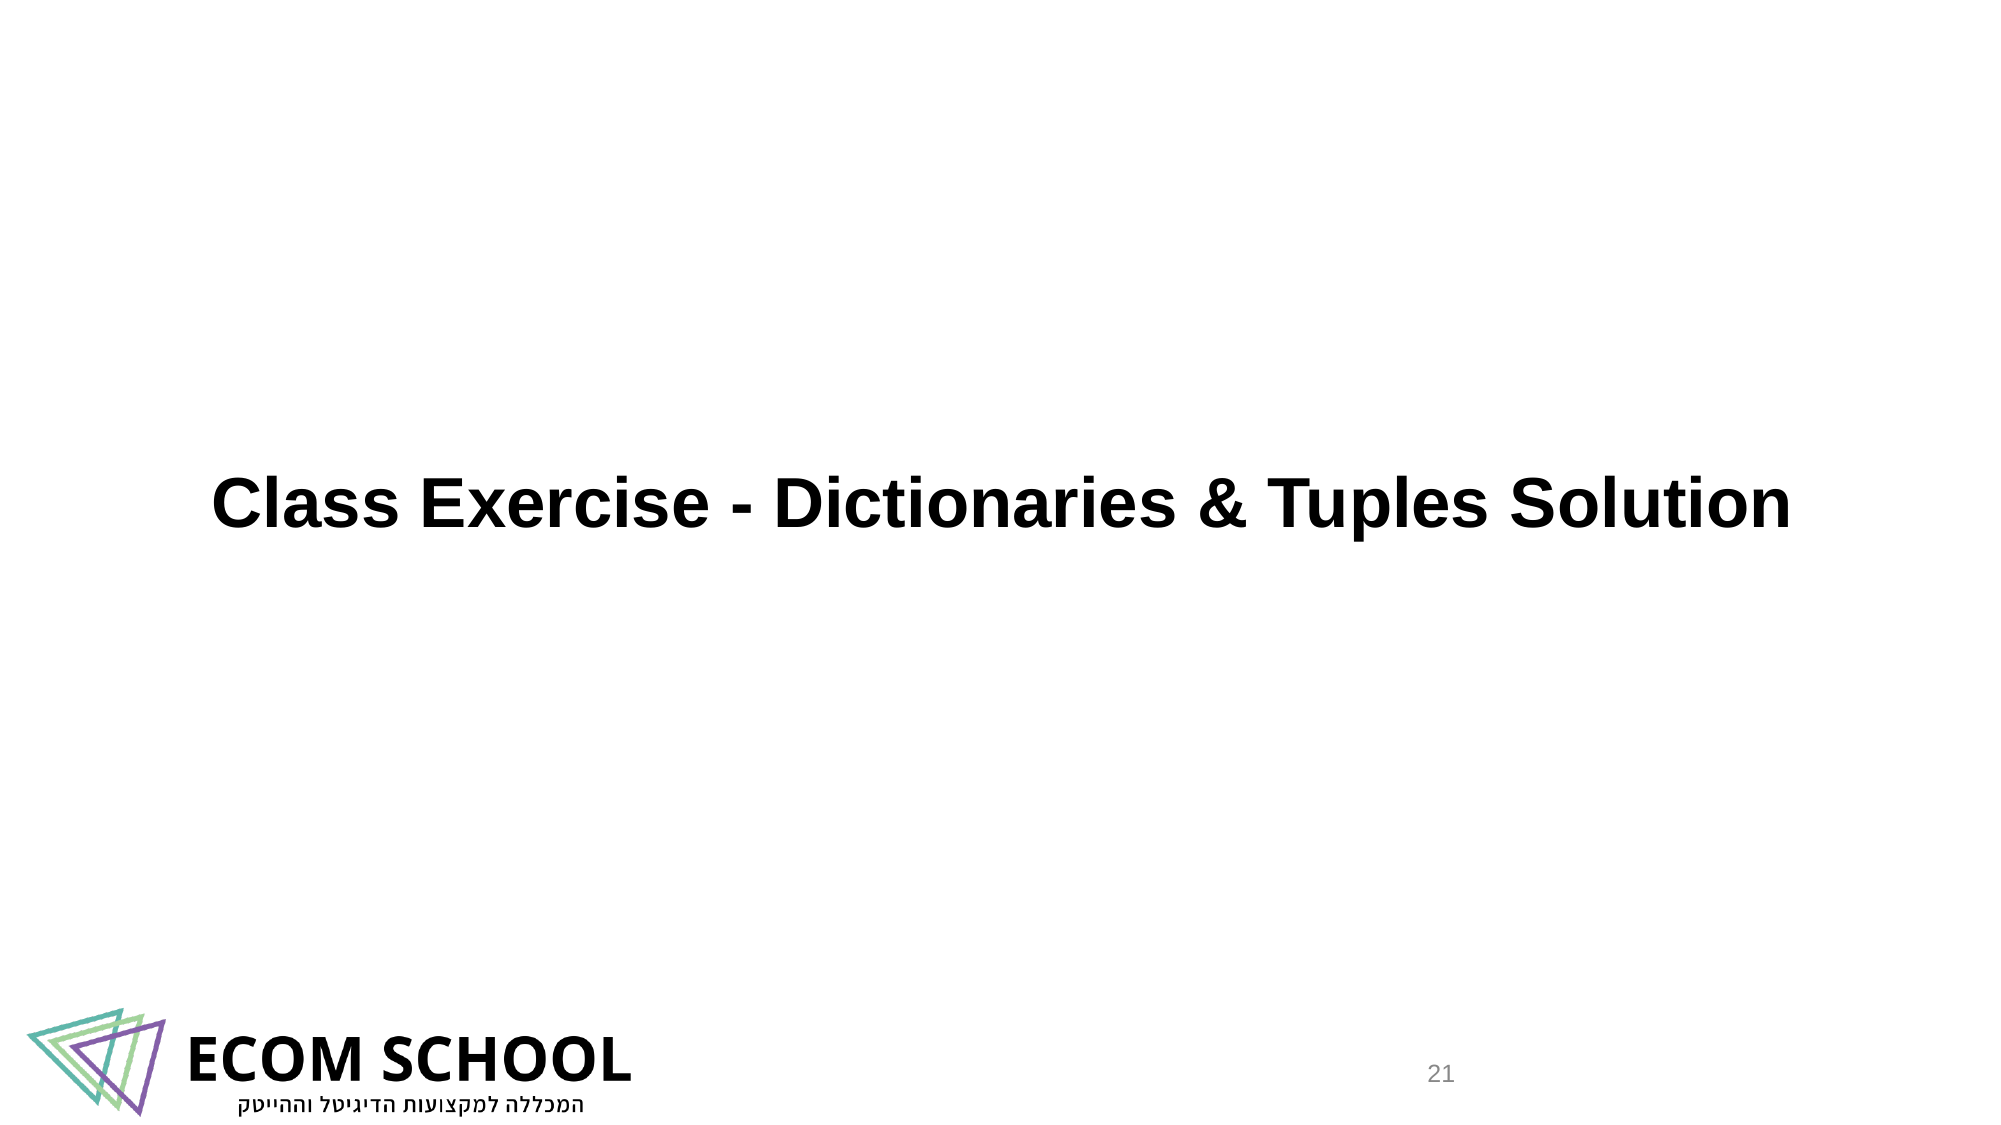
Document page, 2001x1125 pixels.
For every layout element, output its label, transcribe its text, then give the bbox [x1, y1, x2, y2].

subtitle Class Exercise - Dictionaries & Tuples Solution [87, 75, 1919, 1075]
slide_number ‹#› [1412, 1042, 1863, 1103]
picture [0, 1000, 654, 1125]
